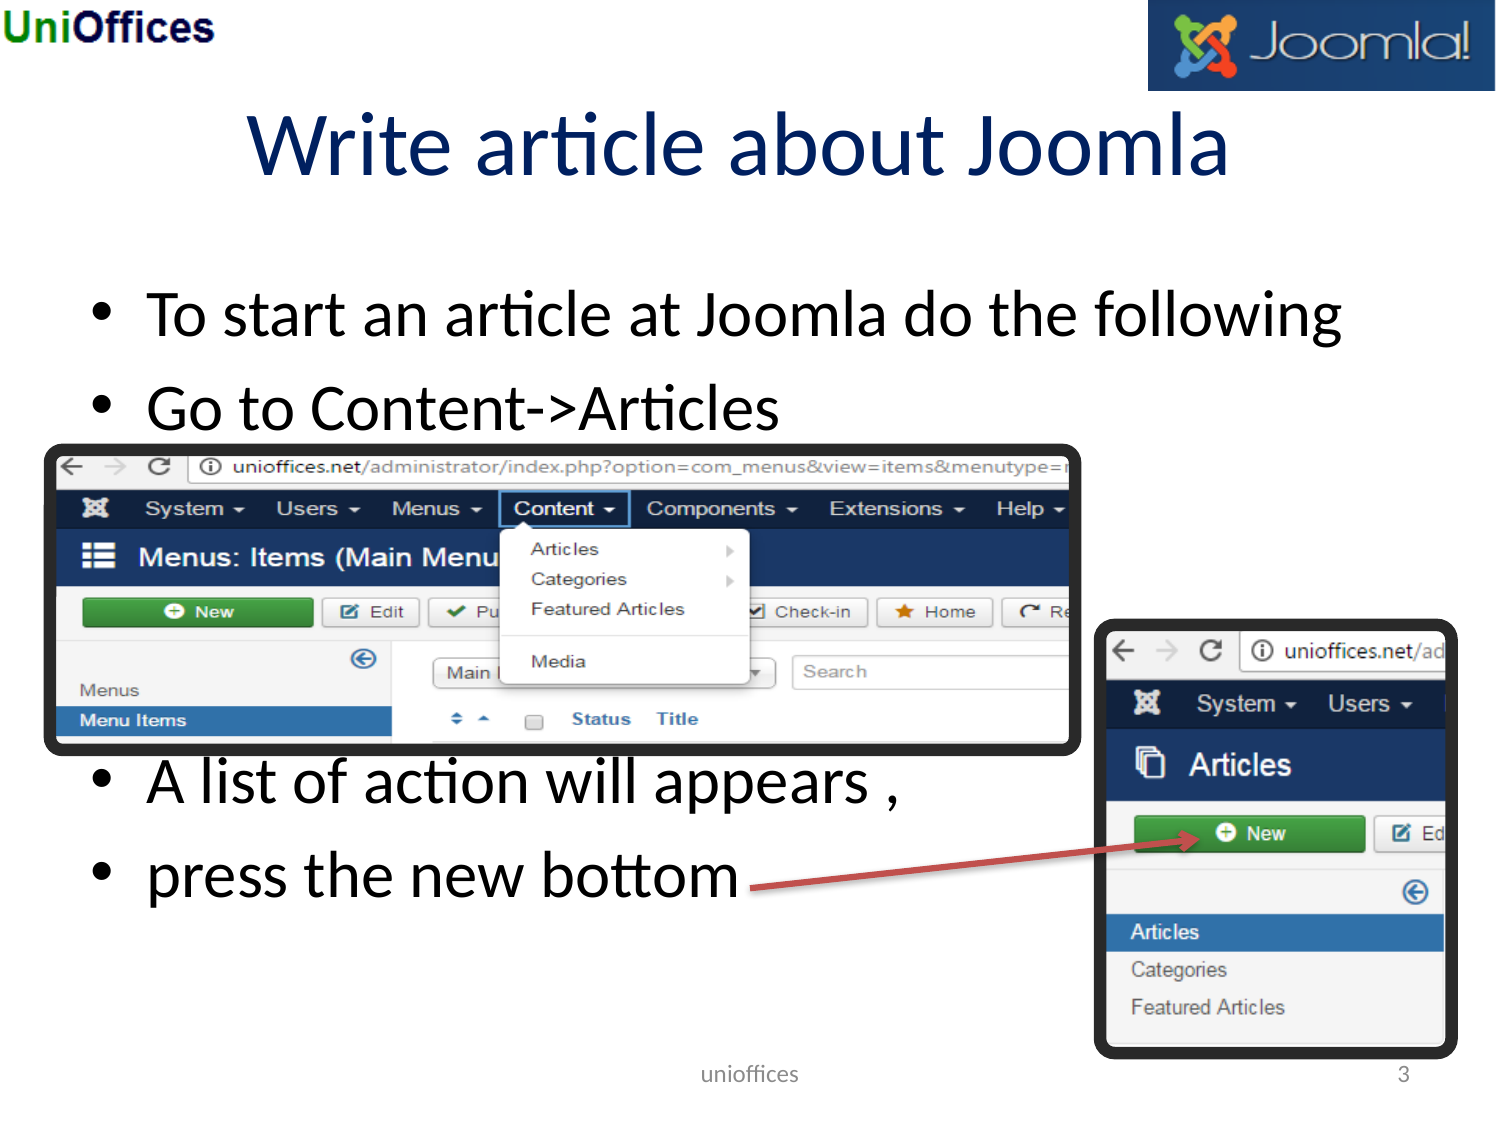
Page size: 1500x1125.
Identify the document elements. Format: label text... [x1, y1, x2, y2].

footer unioffices [512, 1042, 988, 1103]
picture [1099, 624, 1452, 1054]
picture [49, 449, 1076, 751]
list To start an article at Joomla do the following Go to Content->Articles A list of action will appears , press the new bottom [75, 262, 1425, 1005]
title Write article about Joomla [75, 45, 1425, 233]
slide_number 3 [1074, 1042, 1425, 1103]
picture [0, 0, 263, 54]
picture [1148, 0, 1500, 91]
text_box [749, 838, 1201, 889]
